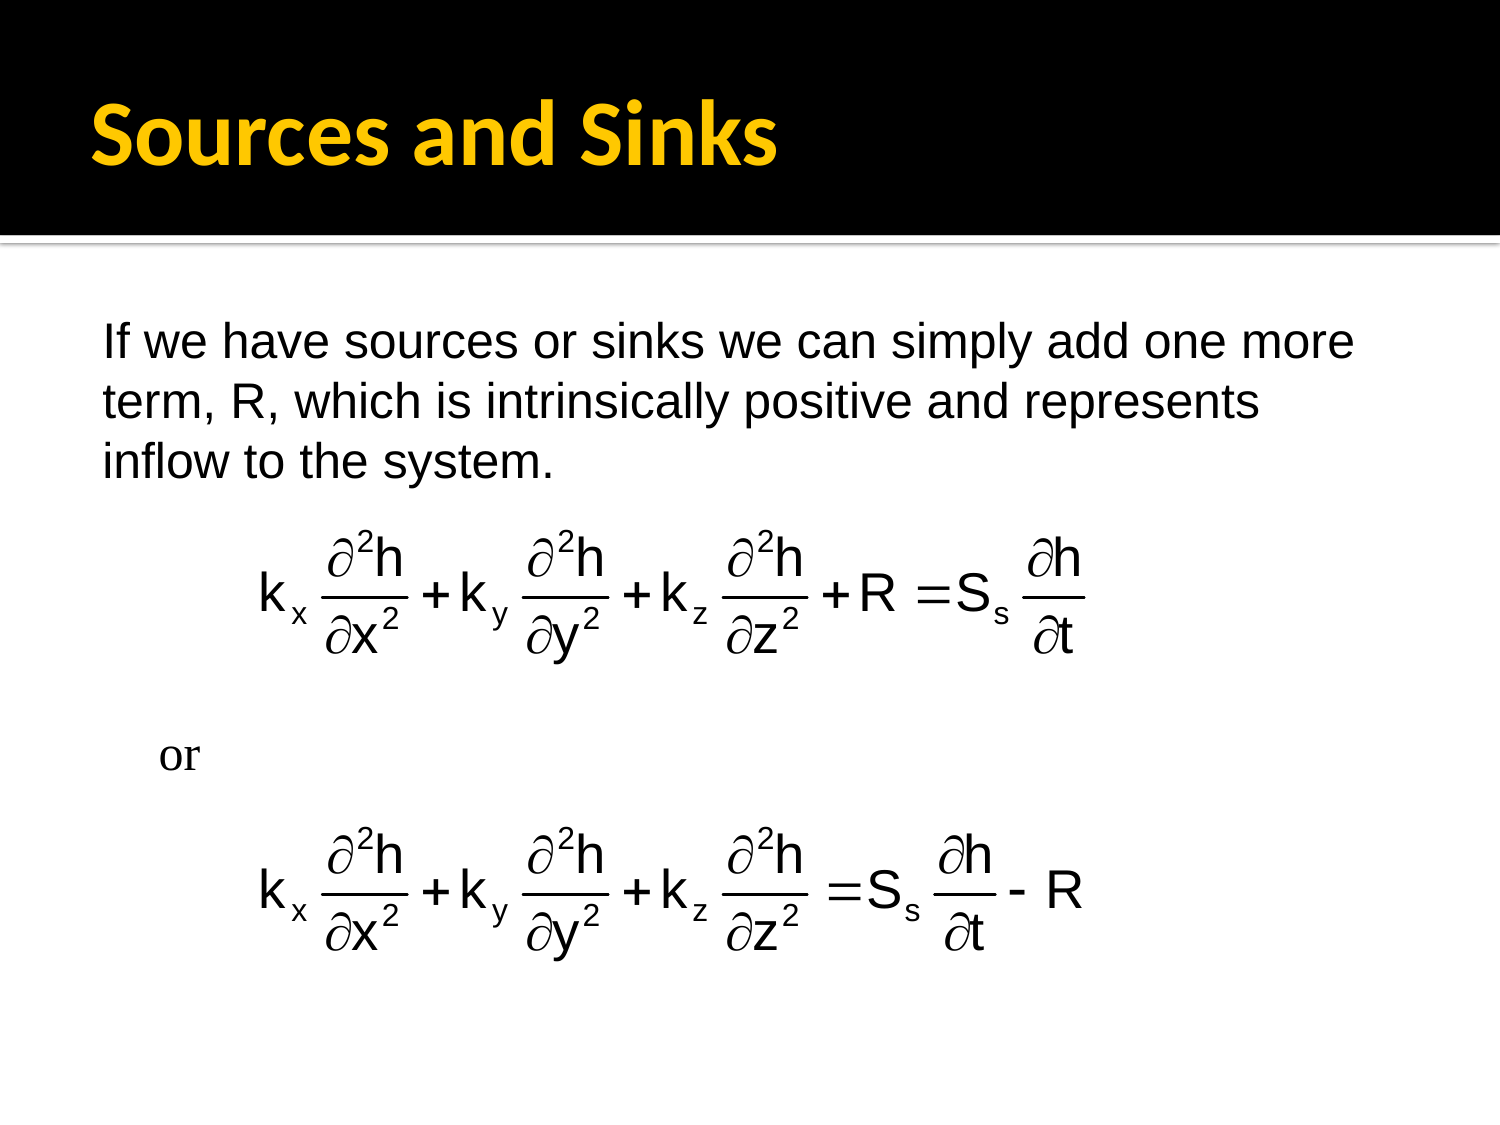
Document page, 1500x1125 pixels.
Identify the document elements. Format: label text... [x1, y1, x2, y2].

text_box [253, 812, 1096, 972]
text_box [253, 515, 1096, 675]
text_box If we have sources or sinks we can simply add one more term, R, which is intrinsically positive and represents inflow to the system. [87, 301, 1383, 496]
text_box or [143, 712, 216, 788]
title Sources and Sinks [75, 24, 1425, 231]
